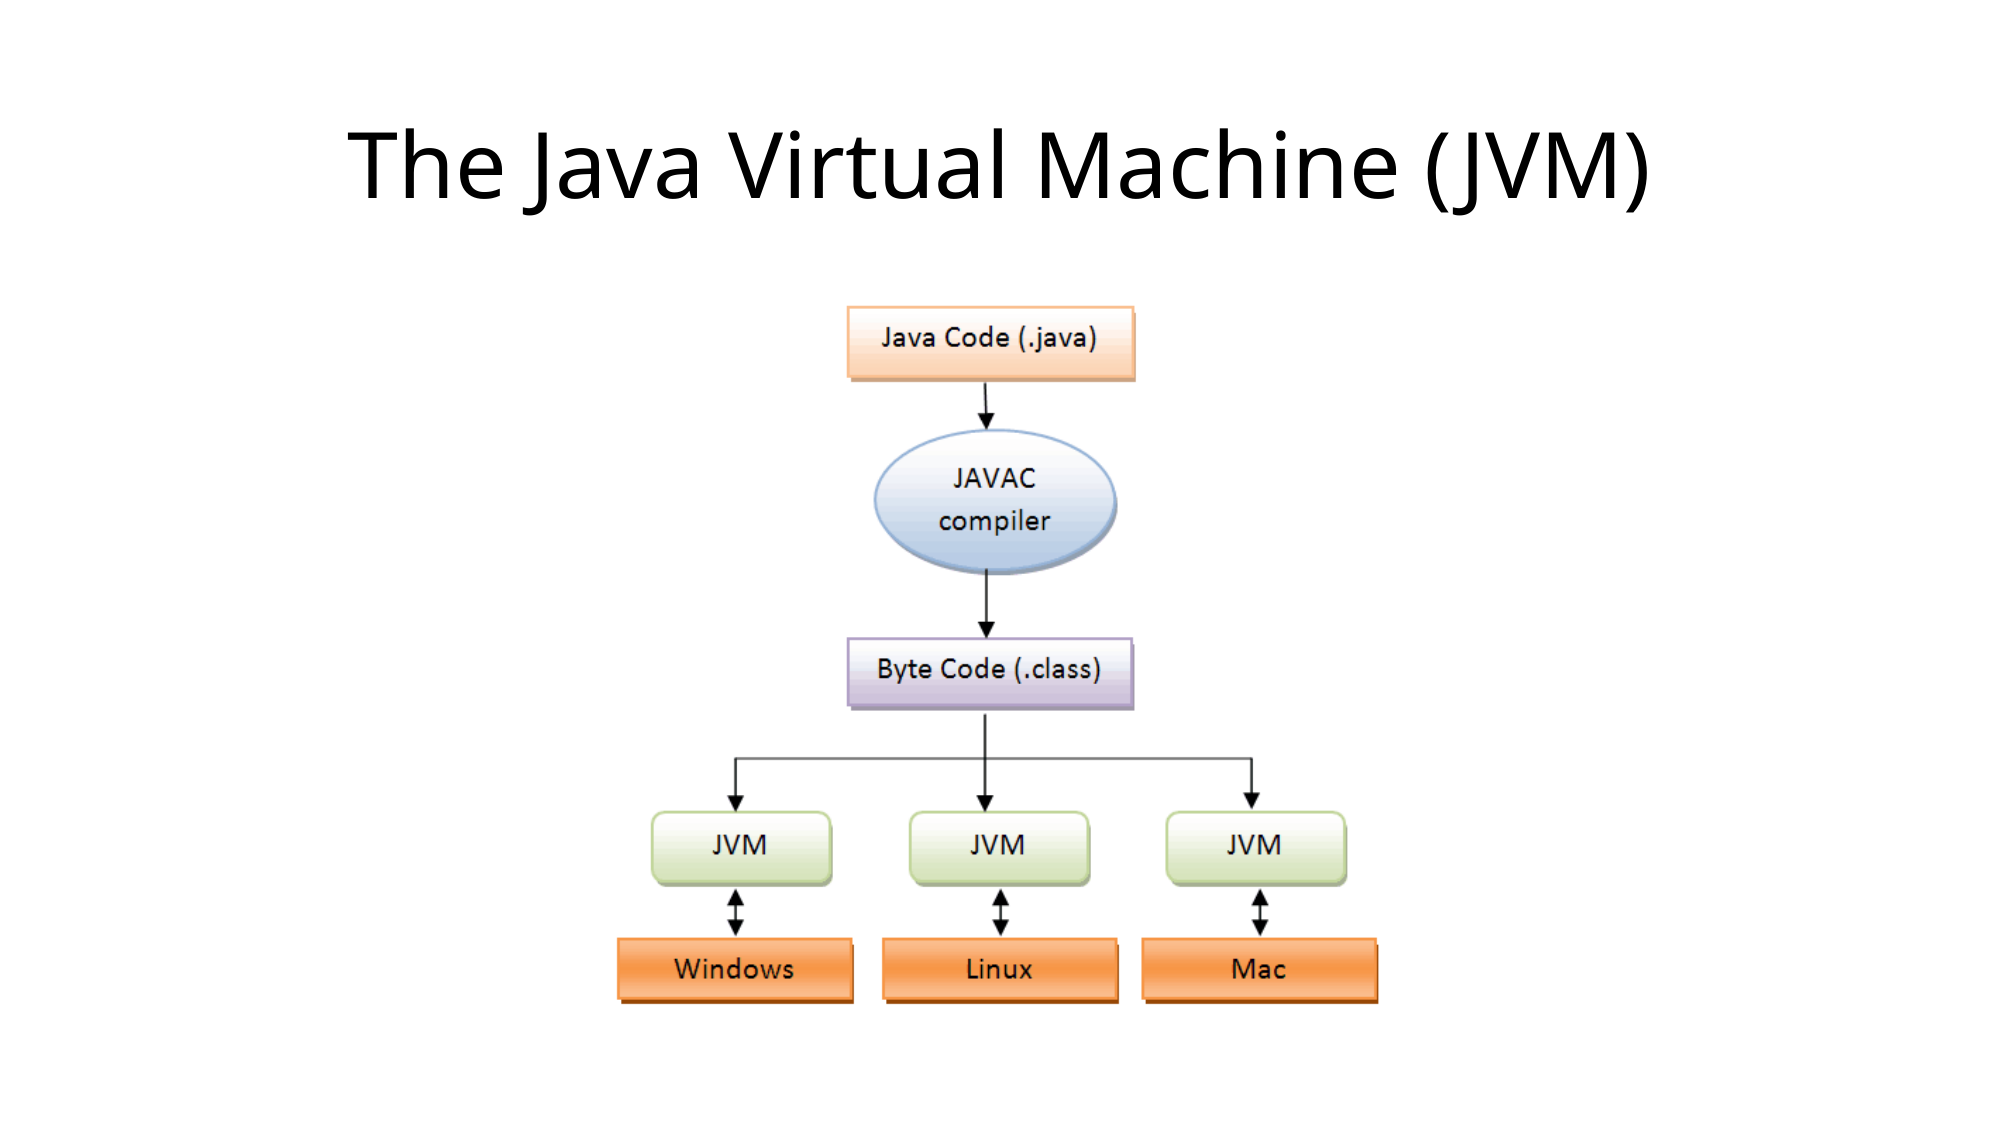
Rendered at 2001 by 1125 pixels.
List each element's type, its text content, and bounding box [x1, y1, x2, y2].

title The Java Virtual Machine (JVM) [137, 59, 1863, 278]
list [613, 299, 1387, 1014]
